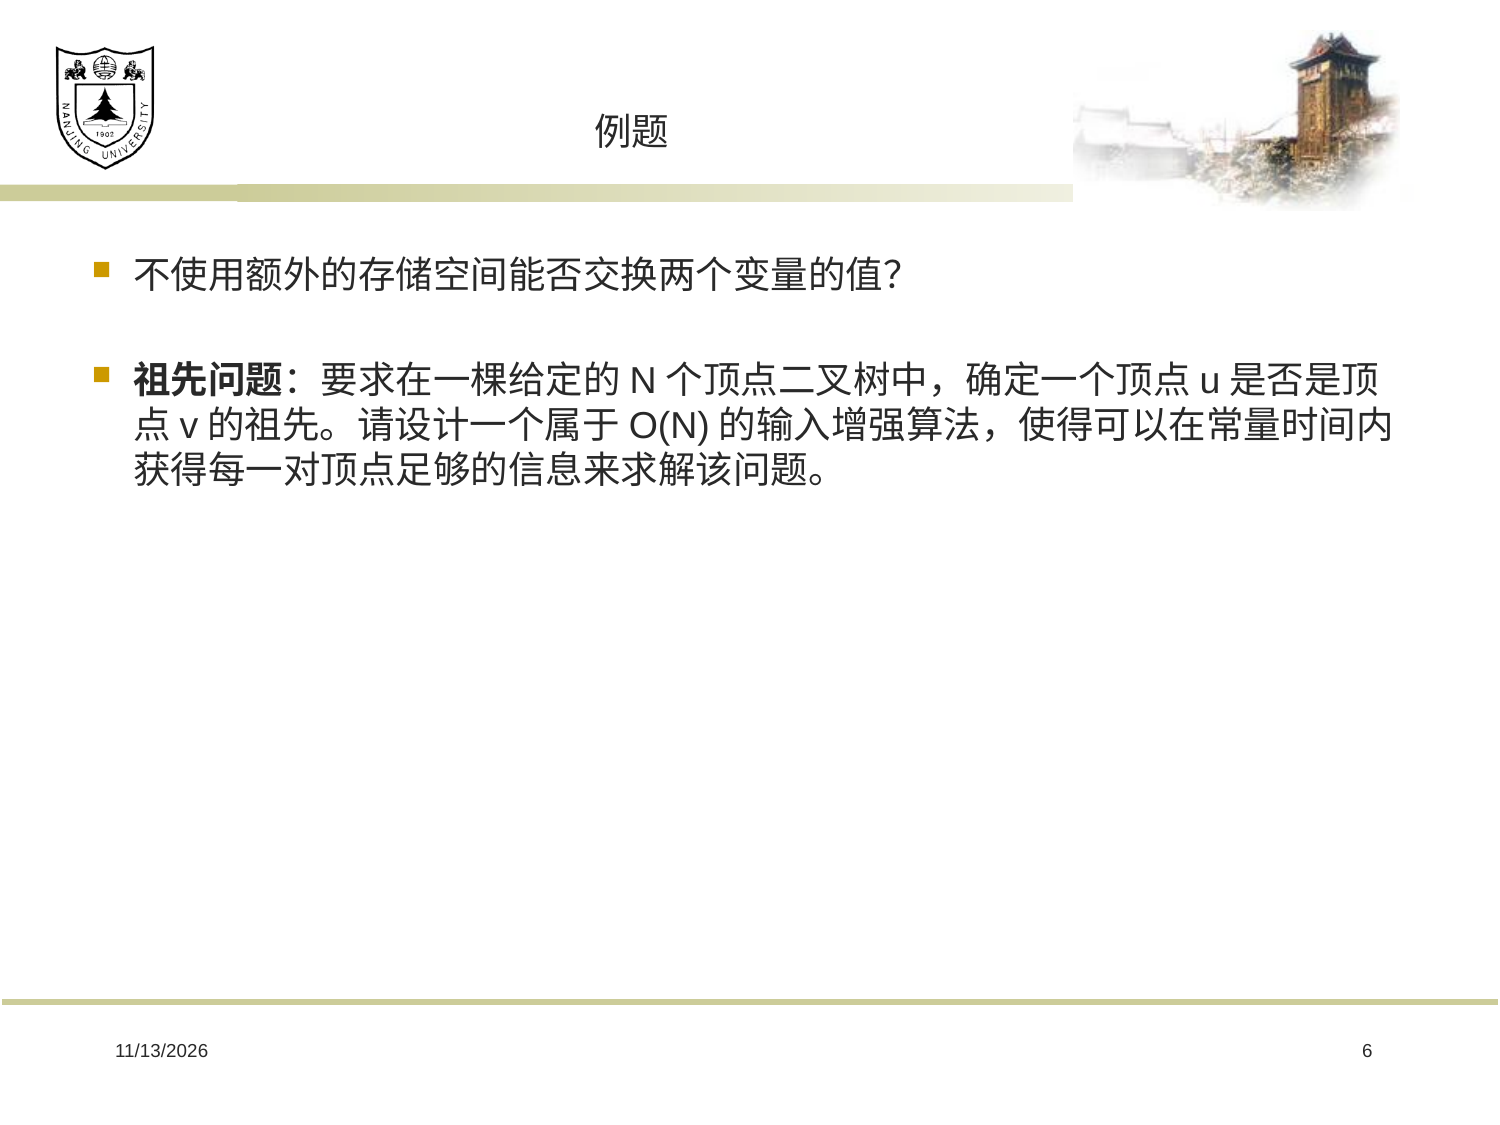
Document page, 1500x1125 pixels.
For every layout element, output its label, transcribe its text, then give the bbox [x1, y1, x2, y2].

list 不使用额外的存储空间能否交换两个变量的值？ 祖先问题：要求在一棵给定的N个顶点二叉树中，确定一个顶点u是否是顶点v的祖先。请设计一个属于O(N)的输入增强算法，使得可以在常量时间内获得每一对顶点足够的信息来求解该问题。 [76, 243, 1413, 965]
title 例题 [171, 66, 1093, 161]
slide_number 6 [1234, 1030, 1388, 1106]
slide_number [100, 1030, 313, 1106]
picture [50, 42, 160, 173]
picture [1073, 30, 1400, 211]
picture [2, 999, 1498, 1005]
